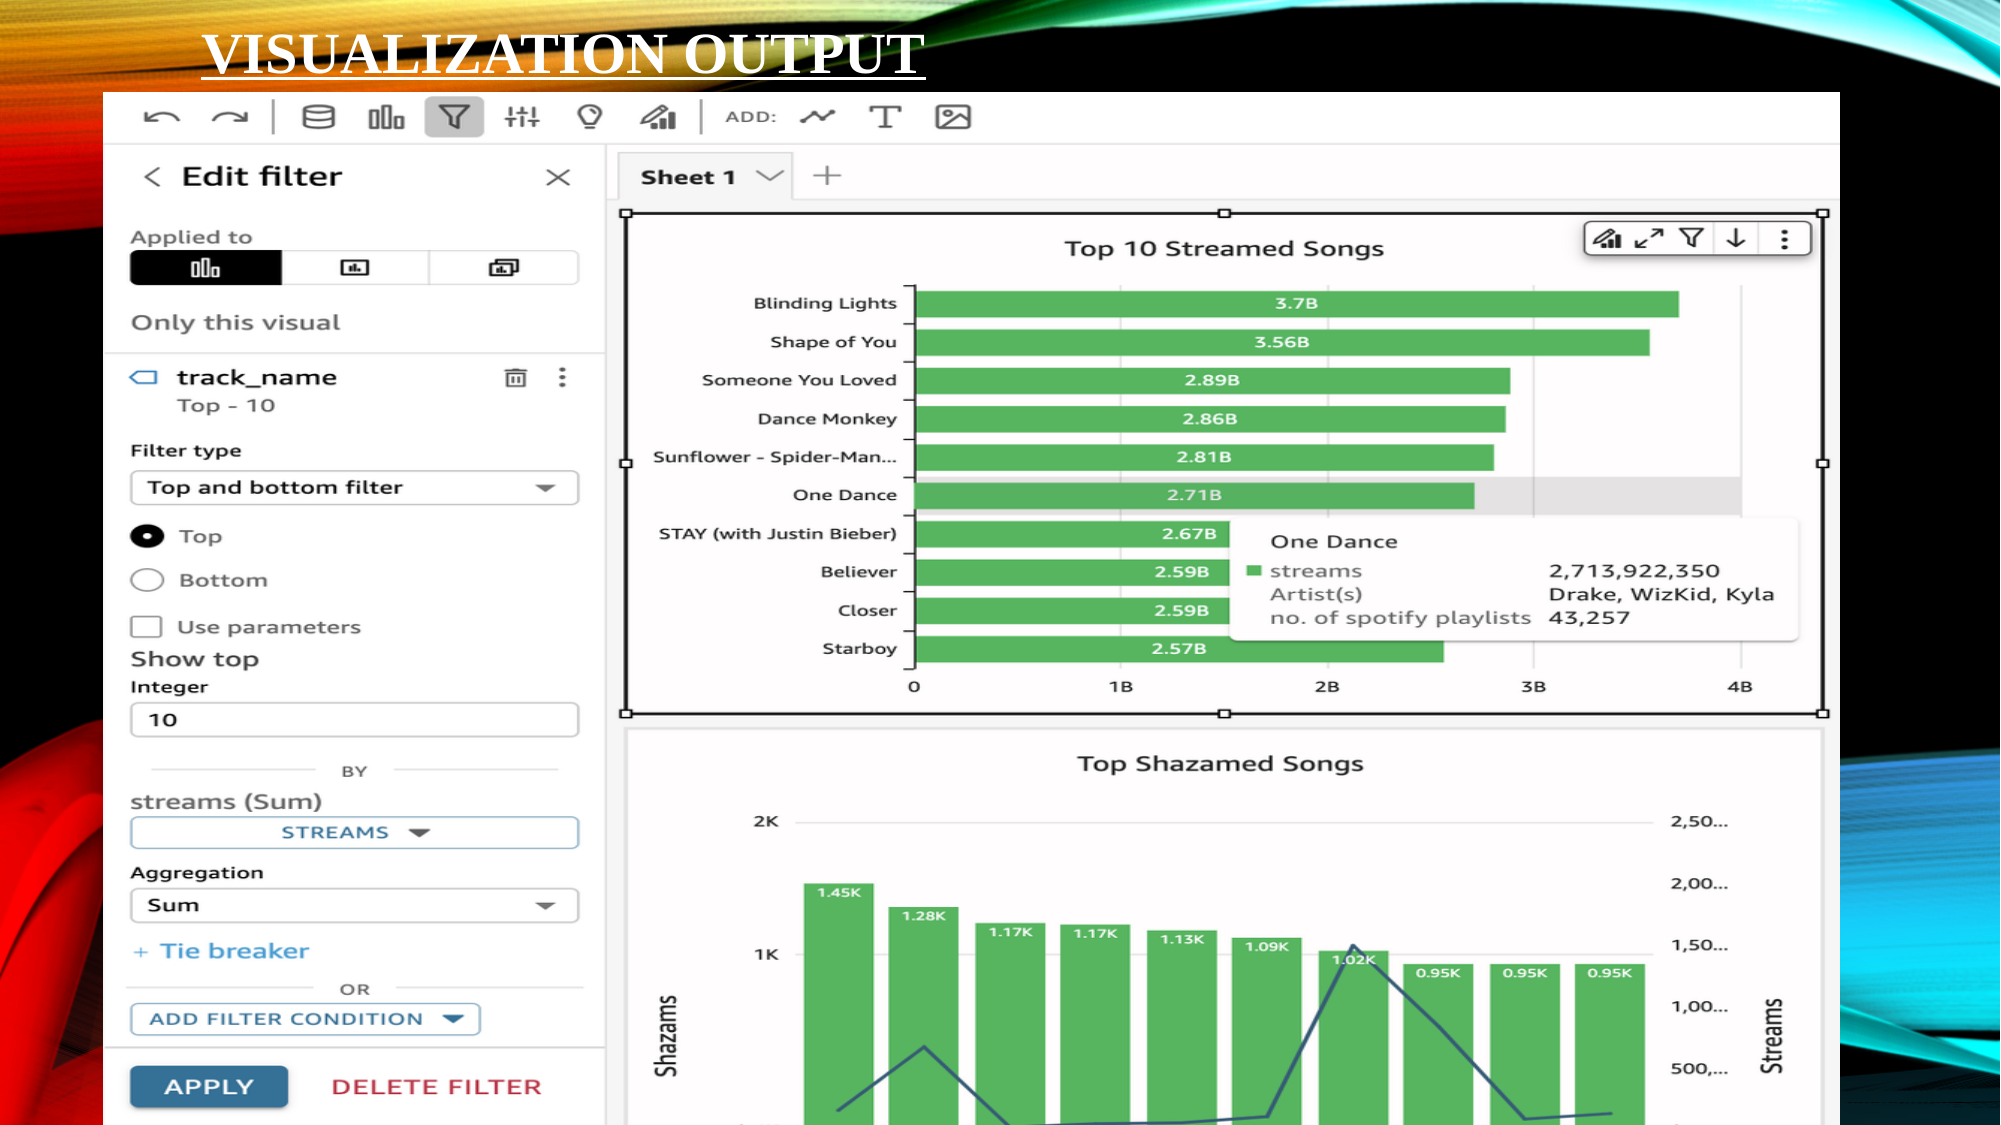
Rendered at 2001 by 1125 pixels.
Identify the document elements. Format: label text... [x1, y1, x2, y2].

subtitle VISUALIZATION OUTPUT [185, 15, 1729, 91]
picture [0, 0, 2000, 1125]
